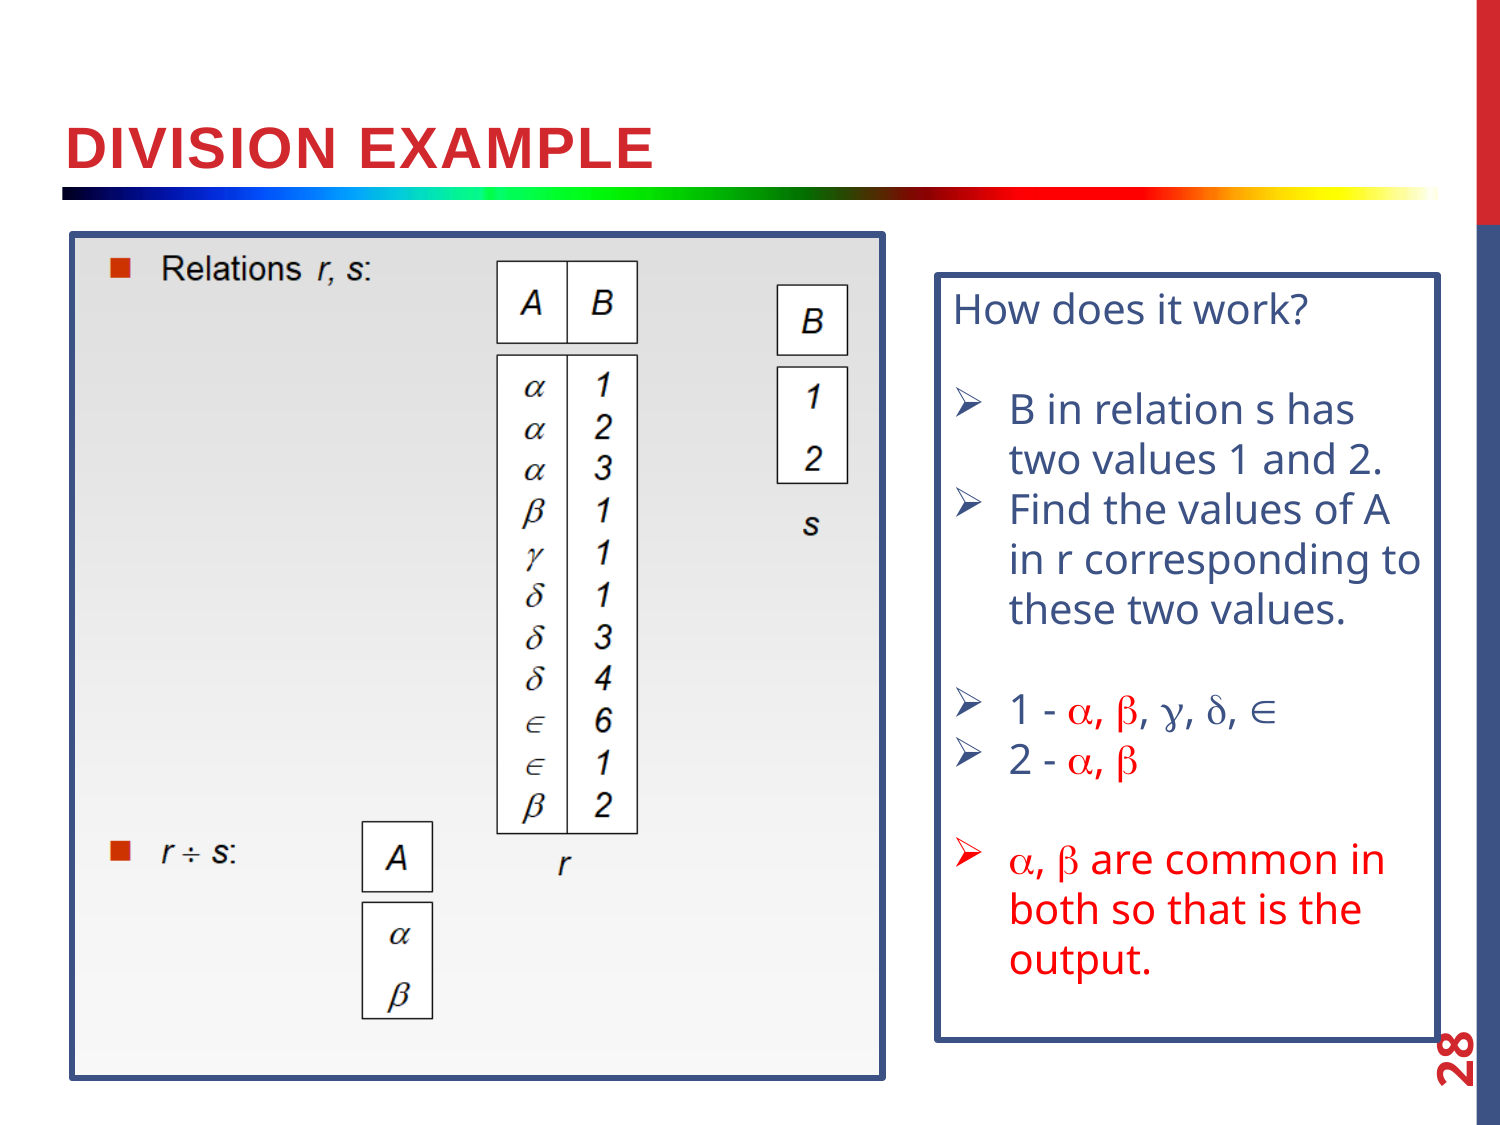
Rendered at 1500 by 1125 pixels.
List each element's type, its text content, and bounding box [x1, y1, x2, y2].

picture [62, 188, 355, 200]
text_box Division Example [49, 75, 1325, 188]
picture [74, 236, 880, 1076]
slide_number 28 [1427, 887, 1488, 1104]
text_box How does it work? B in relation s has two values 1 and 2. Find the values of A in r corresponding to these two values. 1 - , , , ,  2 - ,  ,  are common in both so that is the output. [937, 275, 1438, 1041]
picture [382, 187, 1438, 200]
